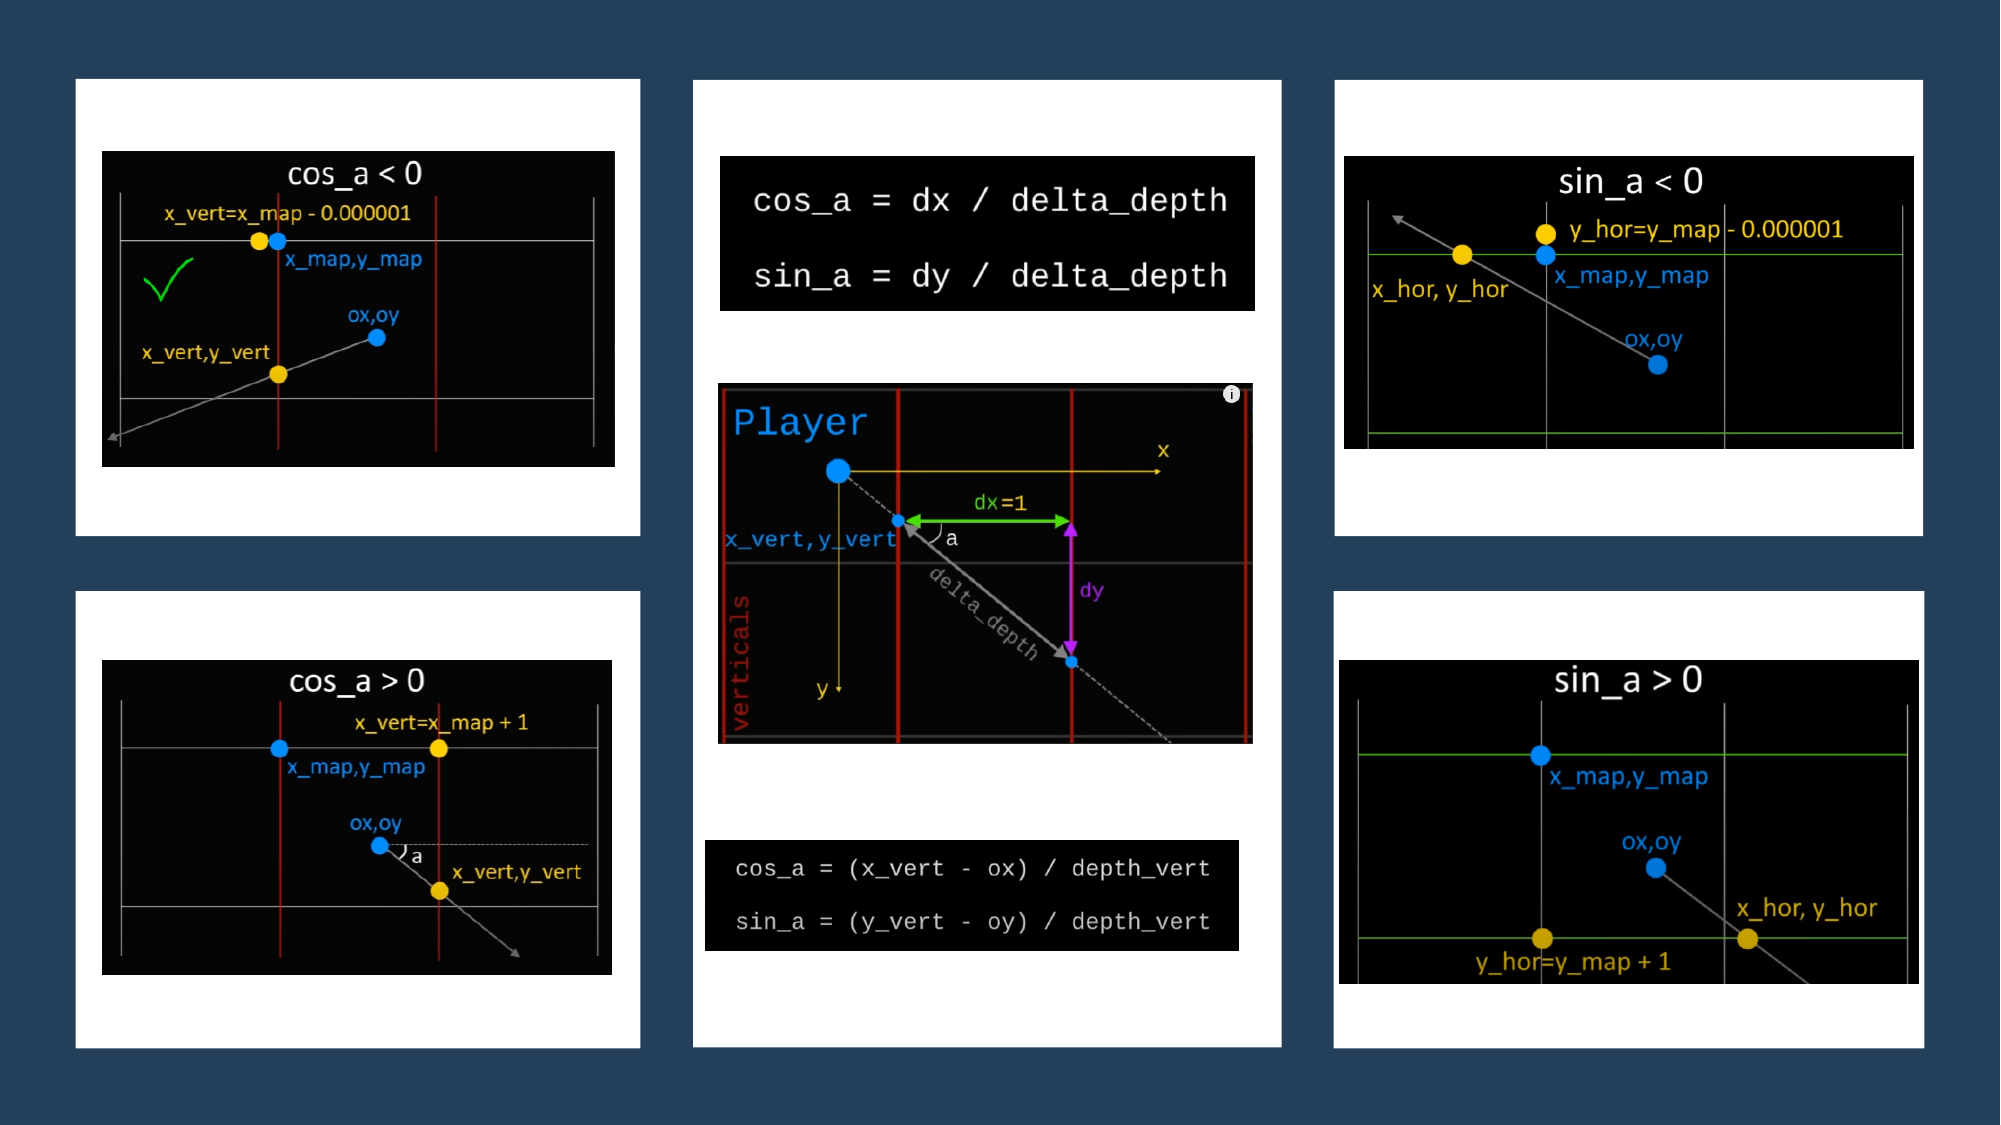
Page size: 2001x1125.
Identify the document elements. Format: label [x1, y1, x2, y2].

text_box [1333, 590, 1925, 1049]
picture [720, 156, 1255, 311]
text_box [75, 590, 641, 1049]
picture [1339, 660, 1919, 984]
text_box [75, 78, 641, 537]
text_box [692, 79, 1283, 1048]
picture [102, 660, 612, 975]
text_box [1334, 79, 1924, 537]
picture [1344, 156, 1914, 449]
text_box [0, 0, 2000, 1125]
picture [704, 840, 1239, 951]
picture [718, 383, 1253, 744]
picture [102, 151, 615, 467]
